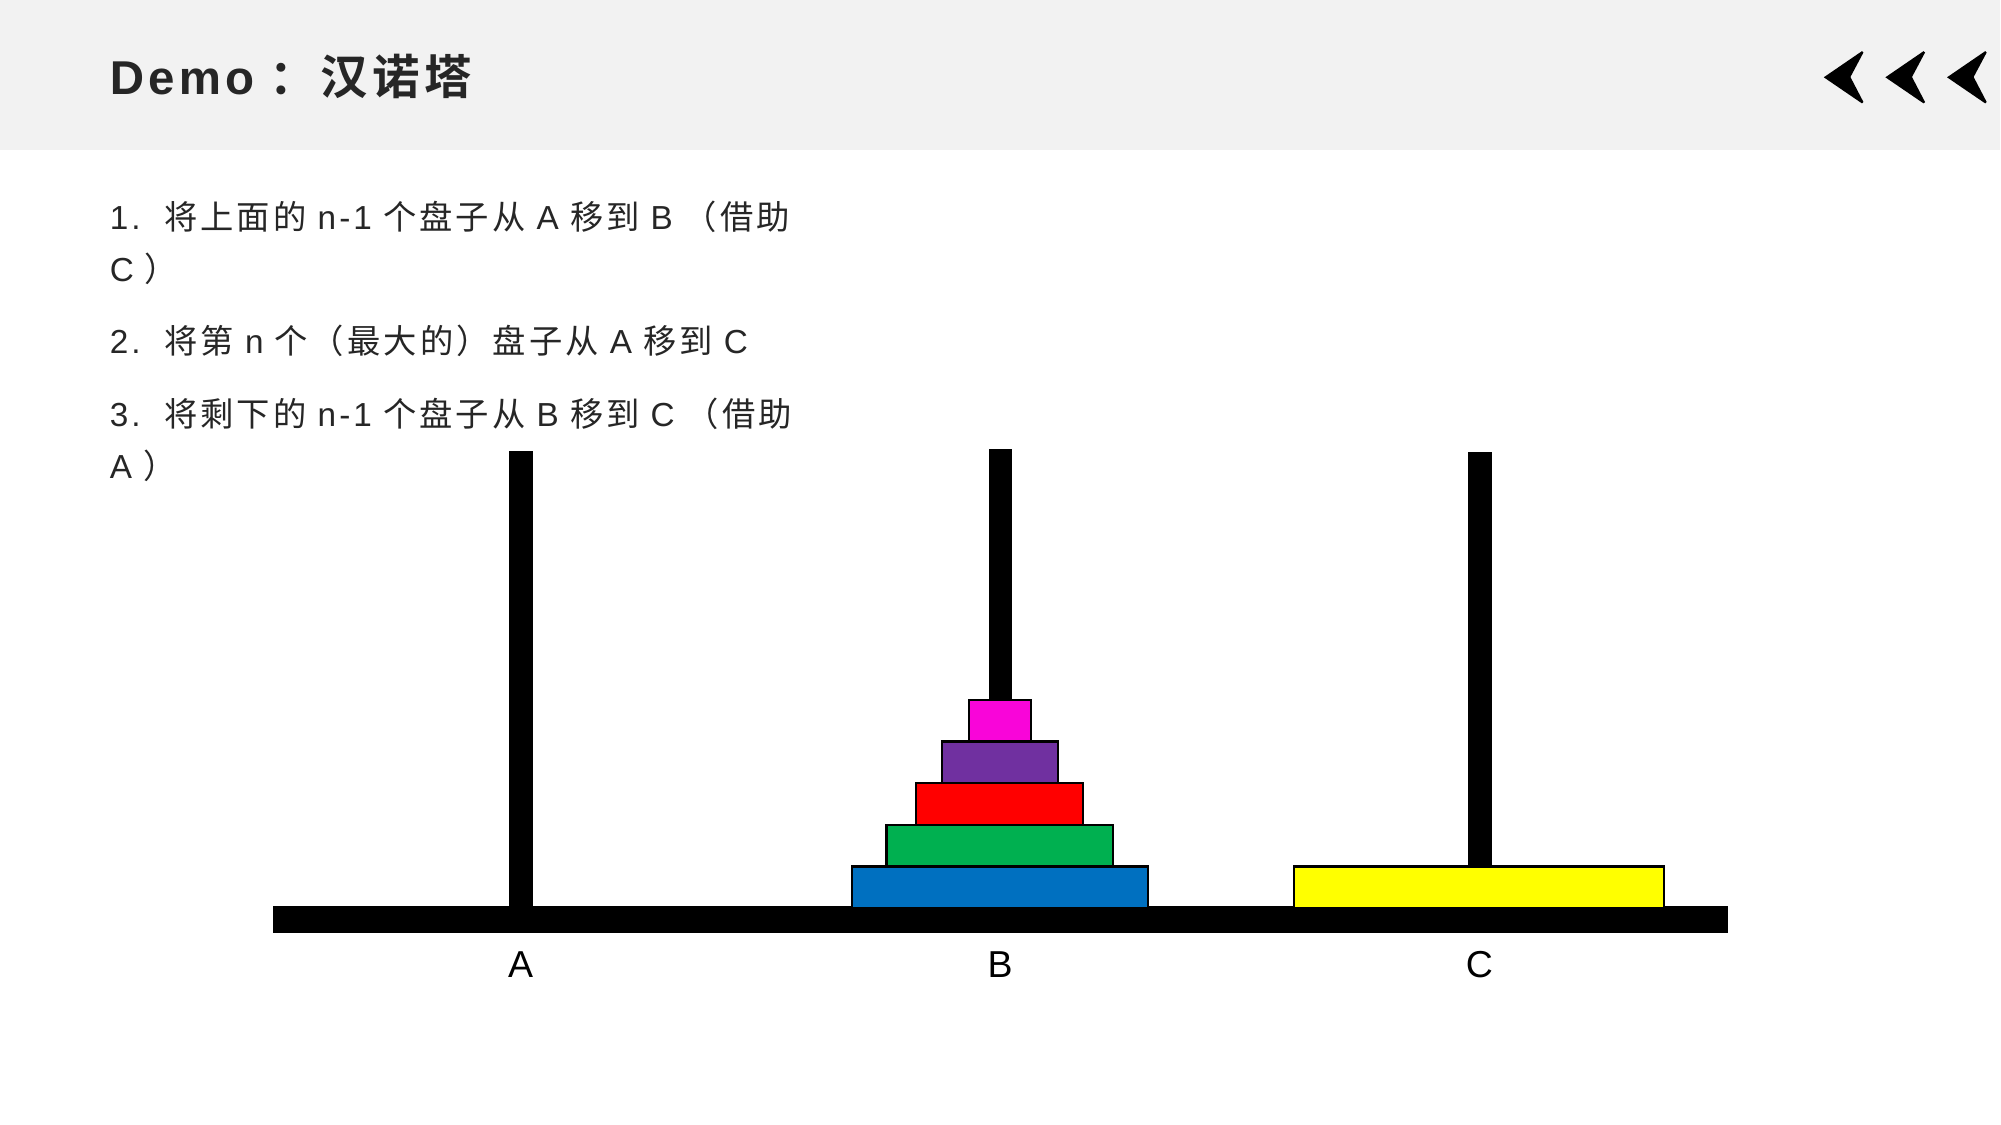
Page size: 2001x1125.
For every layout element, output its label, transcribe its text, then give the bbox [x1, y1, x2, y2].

text_box C [1448, 932, 1510, 992]
title Demo：汉诺塔 [95, 38, 1906, 112]
text_box [989, 449, 1012, 699]
text_box [915, 782, 1084, 826]
text_box [941, 740, 1059, 784]
text_box [885, 824, 1114, 867]
text_box 1. 将上面的n-1个盘子从A移到B（借助C） 2. 将第n个（最大的）盘子从A移到C 3. 将剩下的n-1个盘子从B移到C（借助A） [95, 176, 841, 403]
text_box [1293, 865, 1665, 909]
text_box [1468, 452, 1492, 865]
text_box [968, 699, 1032, 743]
text_box [273, 906, 1728, 933]
text_box [509, 451, 533, 906]
text_box [851, 865, 1149, 909]
text_box A [489, 932, 552, 992]
text_box B [969, 932, 1031, 992]
